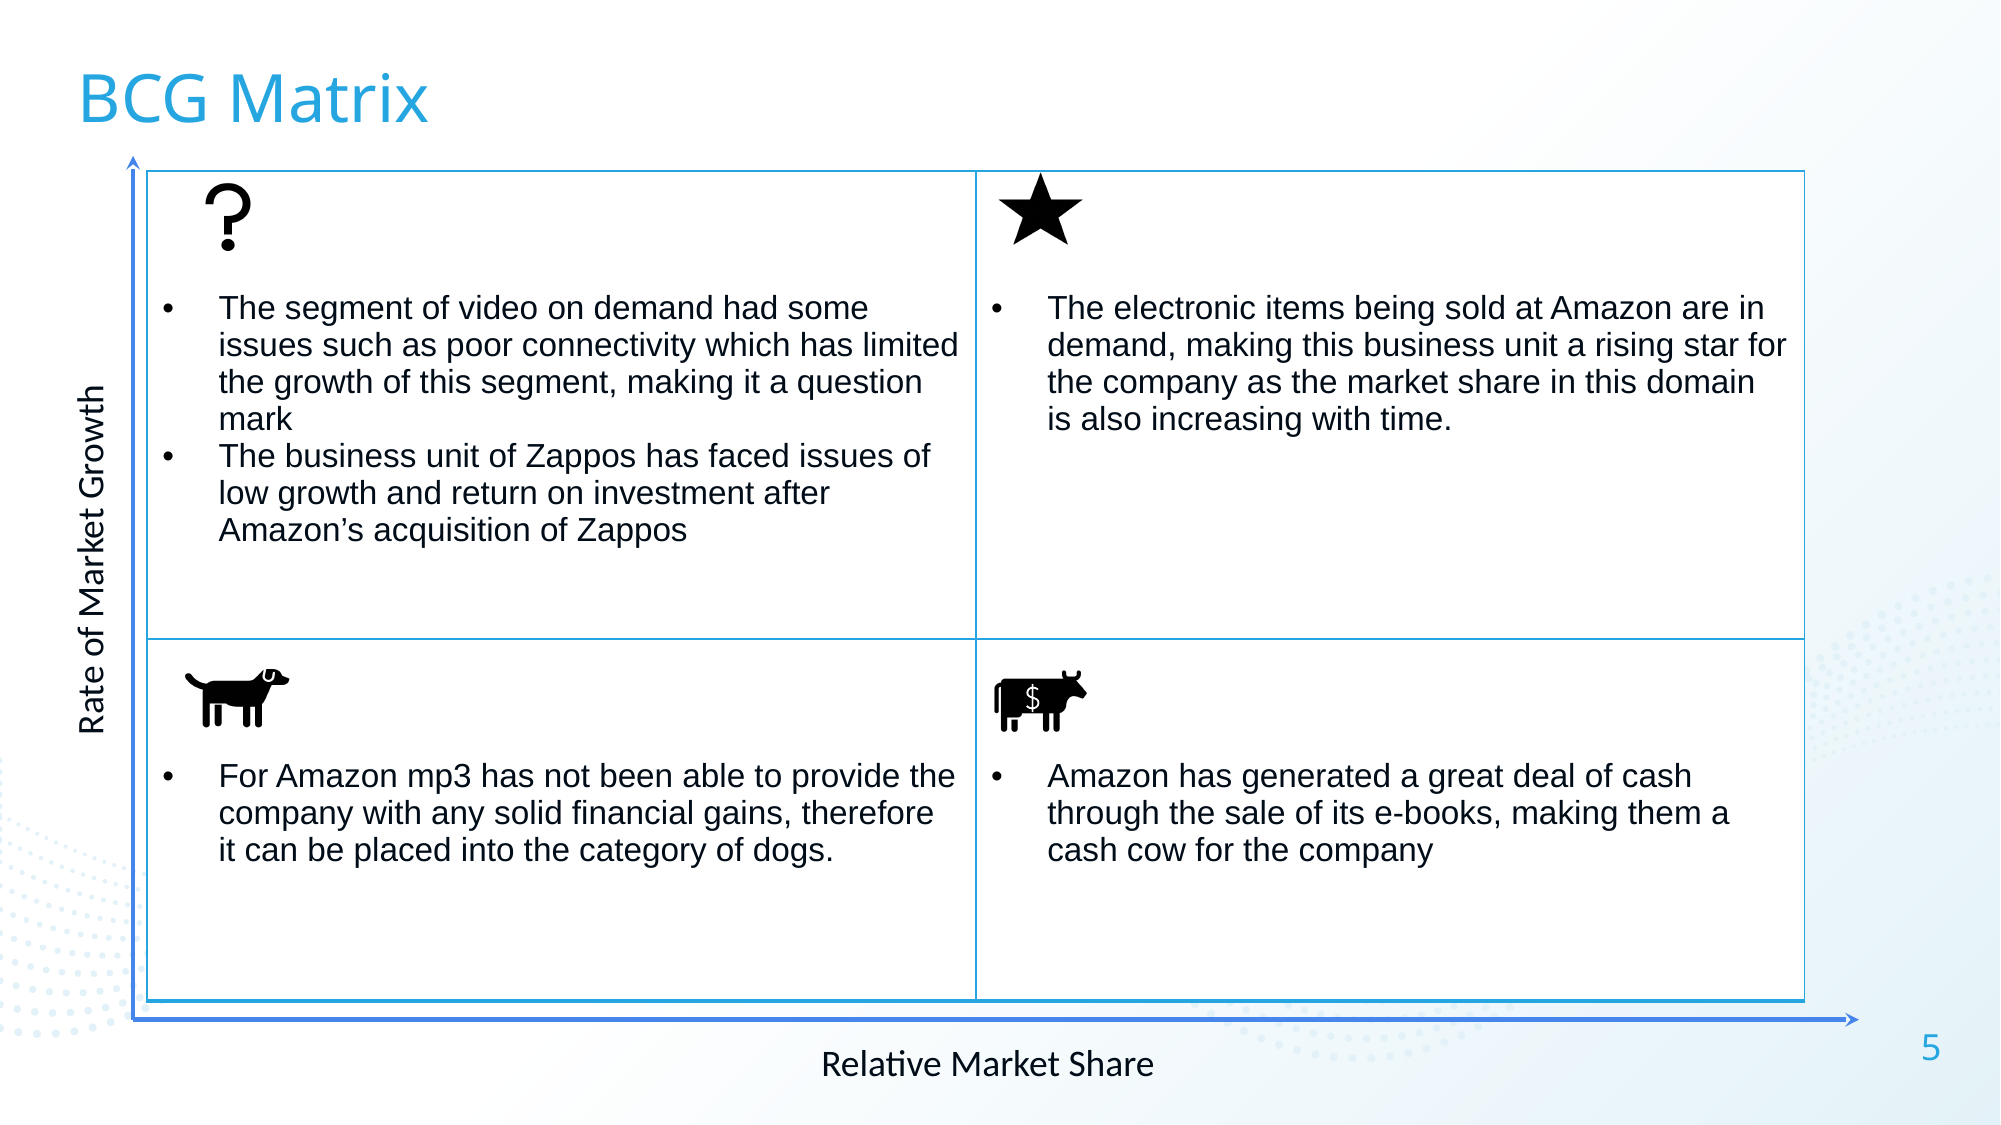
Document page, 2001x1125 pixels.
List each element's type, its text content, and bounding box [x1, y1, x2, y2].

text_box Rate of Market Growth [58, 365, 119, 751]
text_box Relative Market Share [806, 1031, 1175, 1091]
slide_number 5 [1821, 1005, 1942, 1092]
title BCG Matrix [77, 50, 1896, 137]
picture [180, 646, 295, 751]
table_header Amazon has generated a great deal of cash through the sale of its e-books, making them a cash cow for the company [977, 640, 1804, 999]
table_header The segment of video on demand had some issues such as poor connectivity which has limited the growth of this segment, making it a question mark The business unit of Zappos has faced issues of low growth and return on investment after Amazon’s acquisition of Zappos [148, 172, 975, 638]
picture [989, 164, 1091, 253]
table_header For Amazon mp3 has not been able to provide the company with any solid financial gains, therefore it can be placed into the category of dogs. [148, 640, 975, 999]
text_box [989, 652, 1091, 751]
picture [180, 173, 276, 261]
table_header The electronic items being sold at Amazon are in demand, making this business unit a rising star for the company as the market share in this domain is also increasing with time. [977, 172, 1804, 638]
